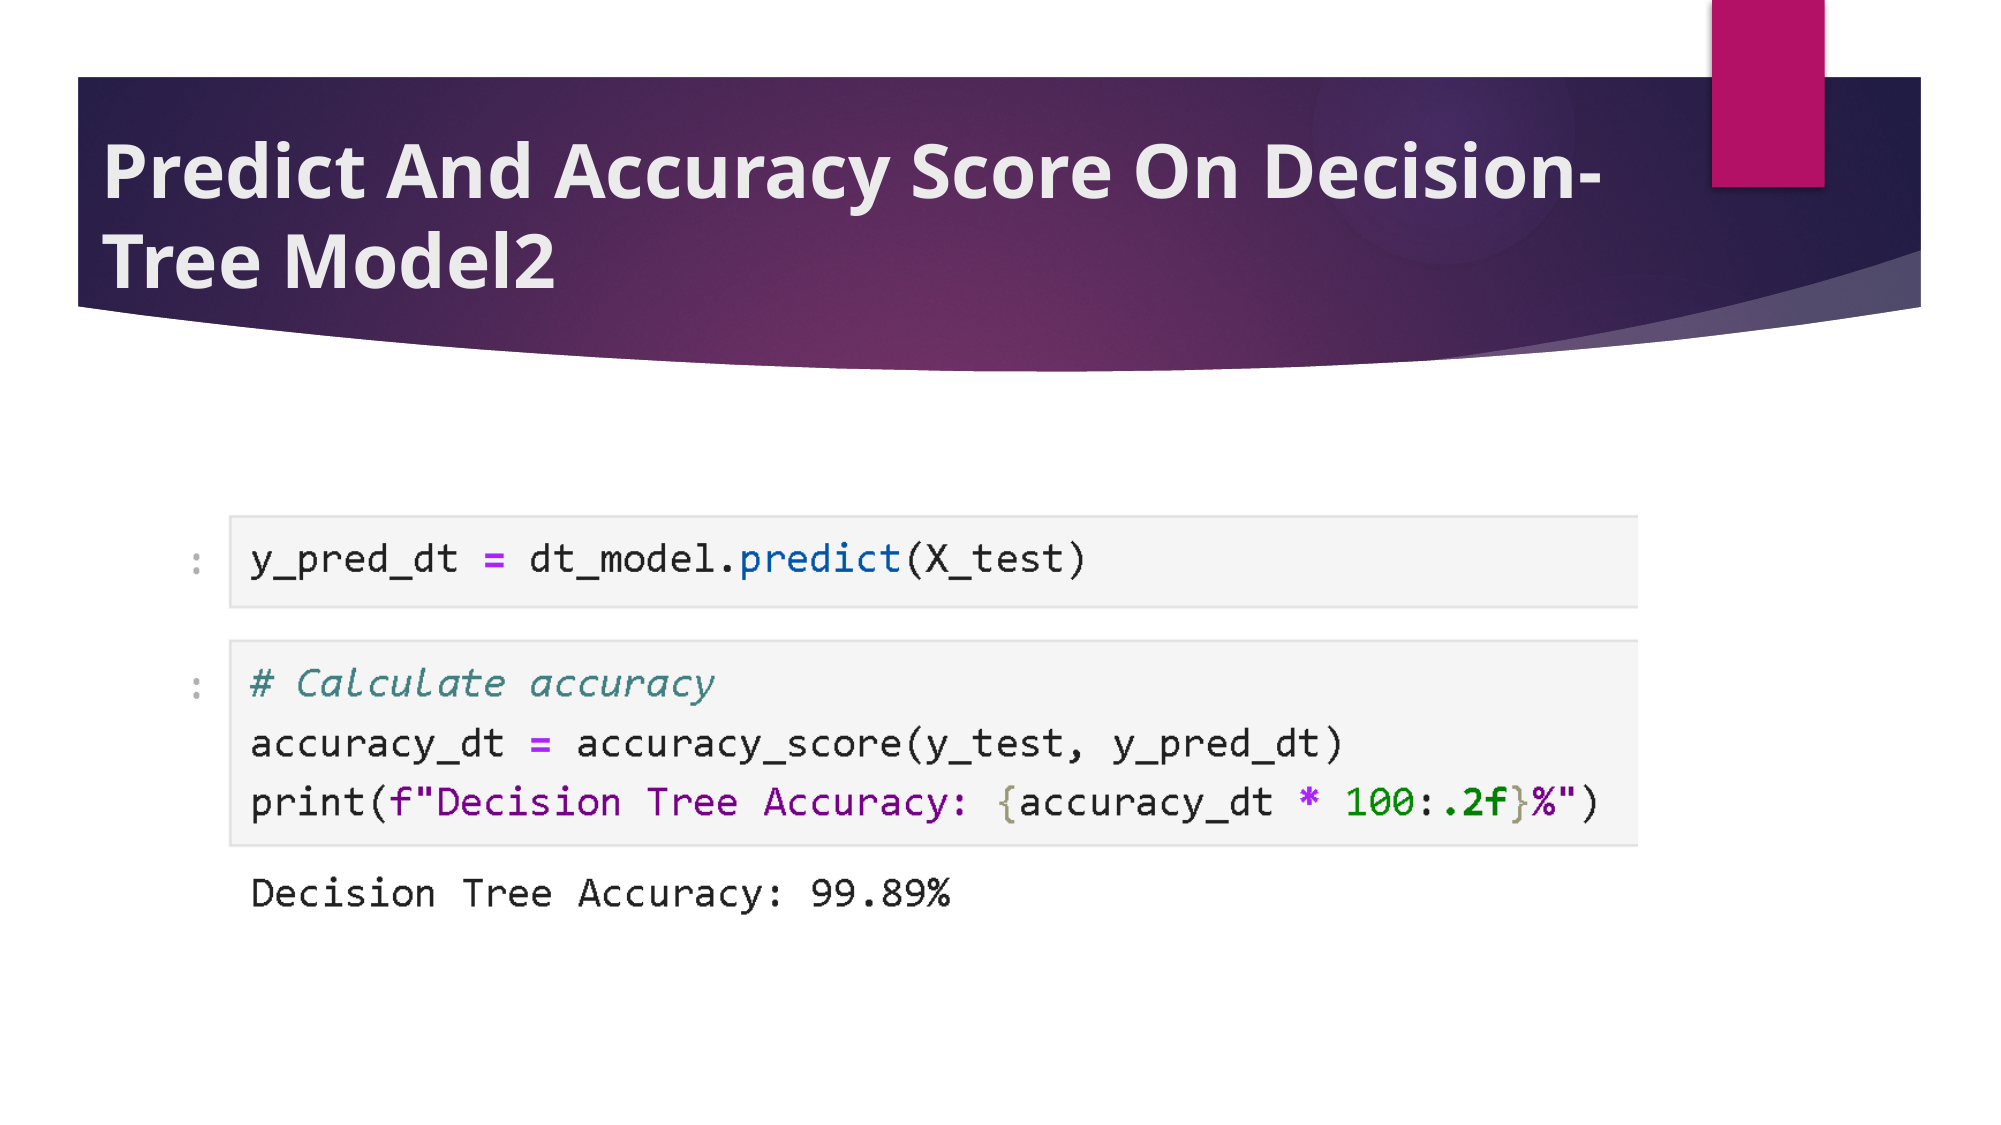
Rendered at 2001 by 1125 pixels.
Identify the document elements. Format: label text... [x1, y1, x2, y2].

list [189, 482, 1638, 933]
title Predict And Accuracy Score On Decision- Tree Model2 [86, 128, 1683, 299]
